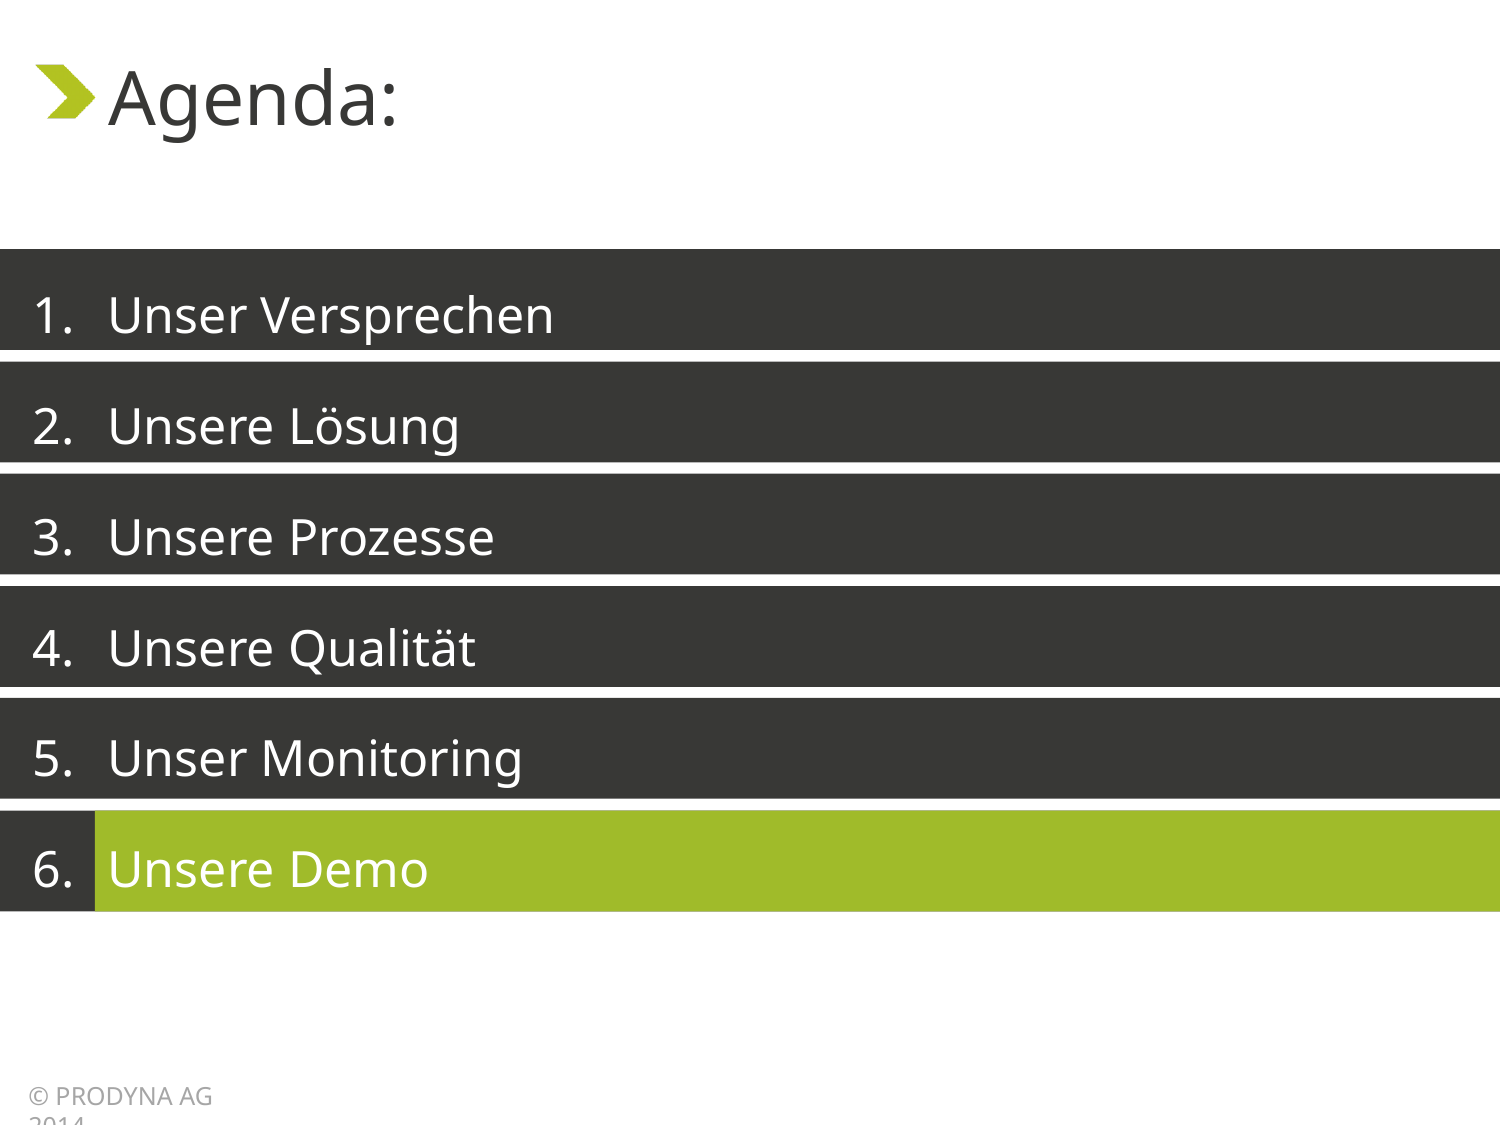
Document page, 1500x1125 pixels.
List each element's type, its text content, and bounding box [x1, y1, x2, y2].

picture [31, 52, 99, 137]
subtitle Unser Versprechen Unsere Lösung Unsere Prozesse Unsere Qualität Unser Monitoring Unsere Demo [17, 246, 1433, 1032]
